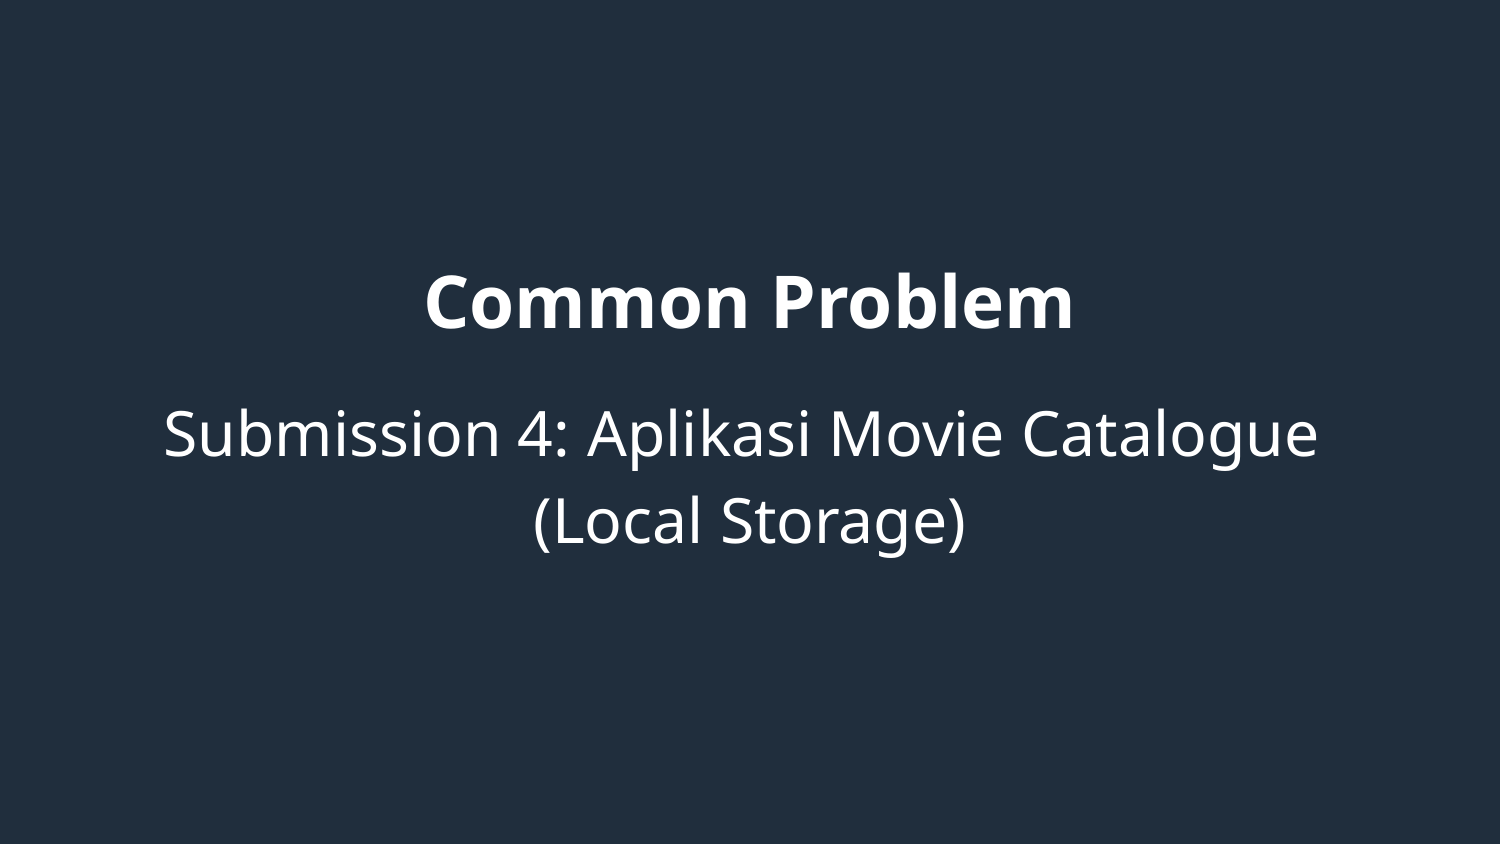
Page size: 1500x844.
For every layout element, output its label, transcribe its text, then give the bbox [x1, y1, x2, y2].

text_box Common Problem Submission 4: Aplikasi Movie Catalogue (Local Storage) [25, 240, 1475, 603]
